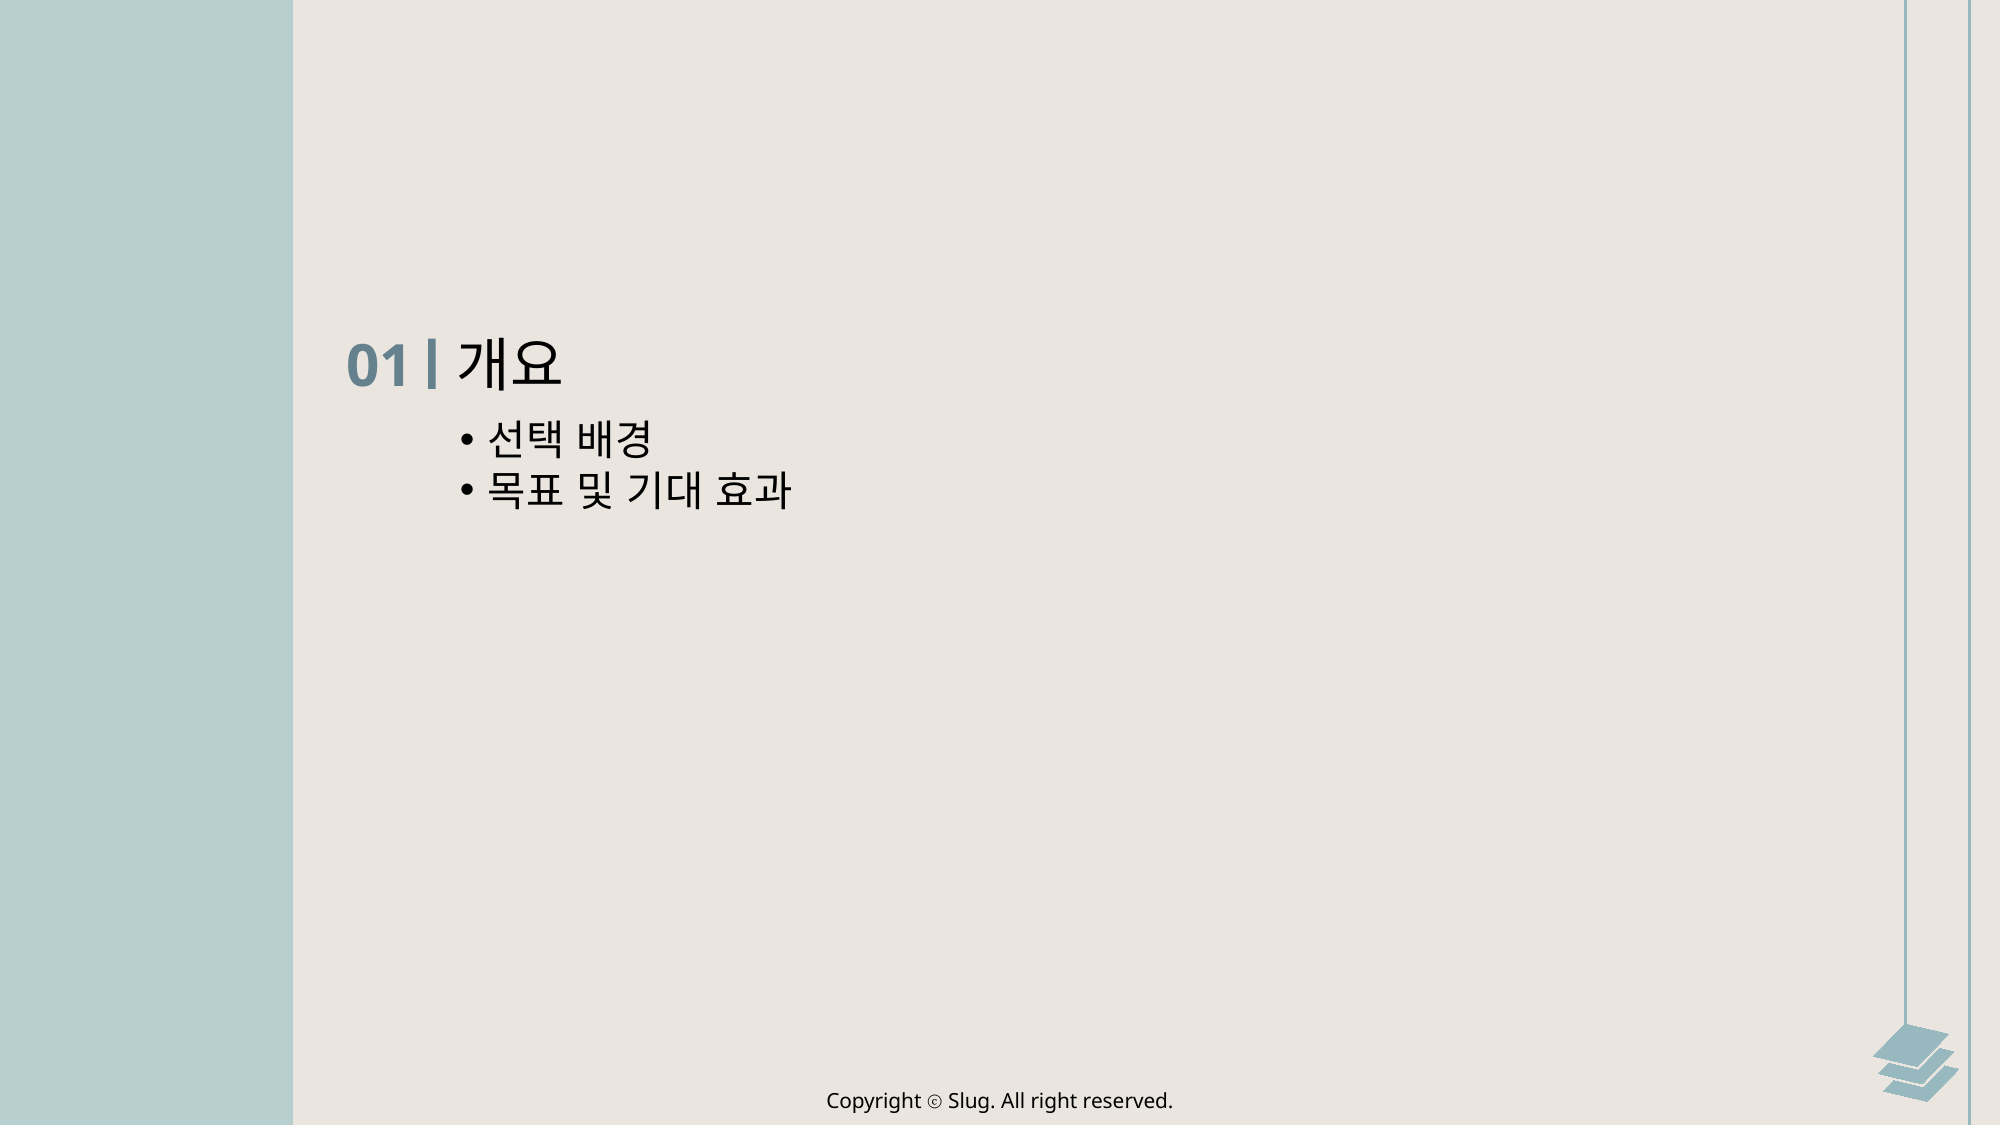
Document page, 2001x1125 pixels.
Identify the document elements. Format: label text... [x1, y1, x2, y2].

text_box 개요 [442, 320, 885, 406]
text_box 선택 배경 [445, 406, 1004, 457]
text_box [1876, 1022, 1956, 1104]
text_box 목표 및 기대 효과 [445, 457, 1004, 522]
text_box [0, 0, 294, 1125]
text_box Copyright ⓒ Slug. All right reserved. [740, 1080, 1260, 1120]
text_box 01 [331, 320, 442, 406]
text_box [427, 338, 437, 390]
